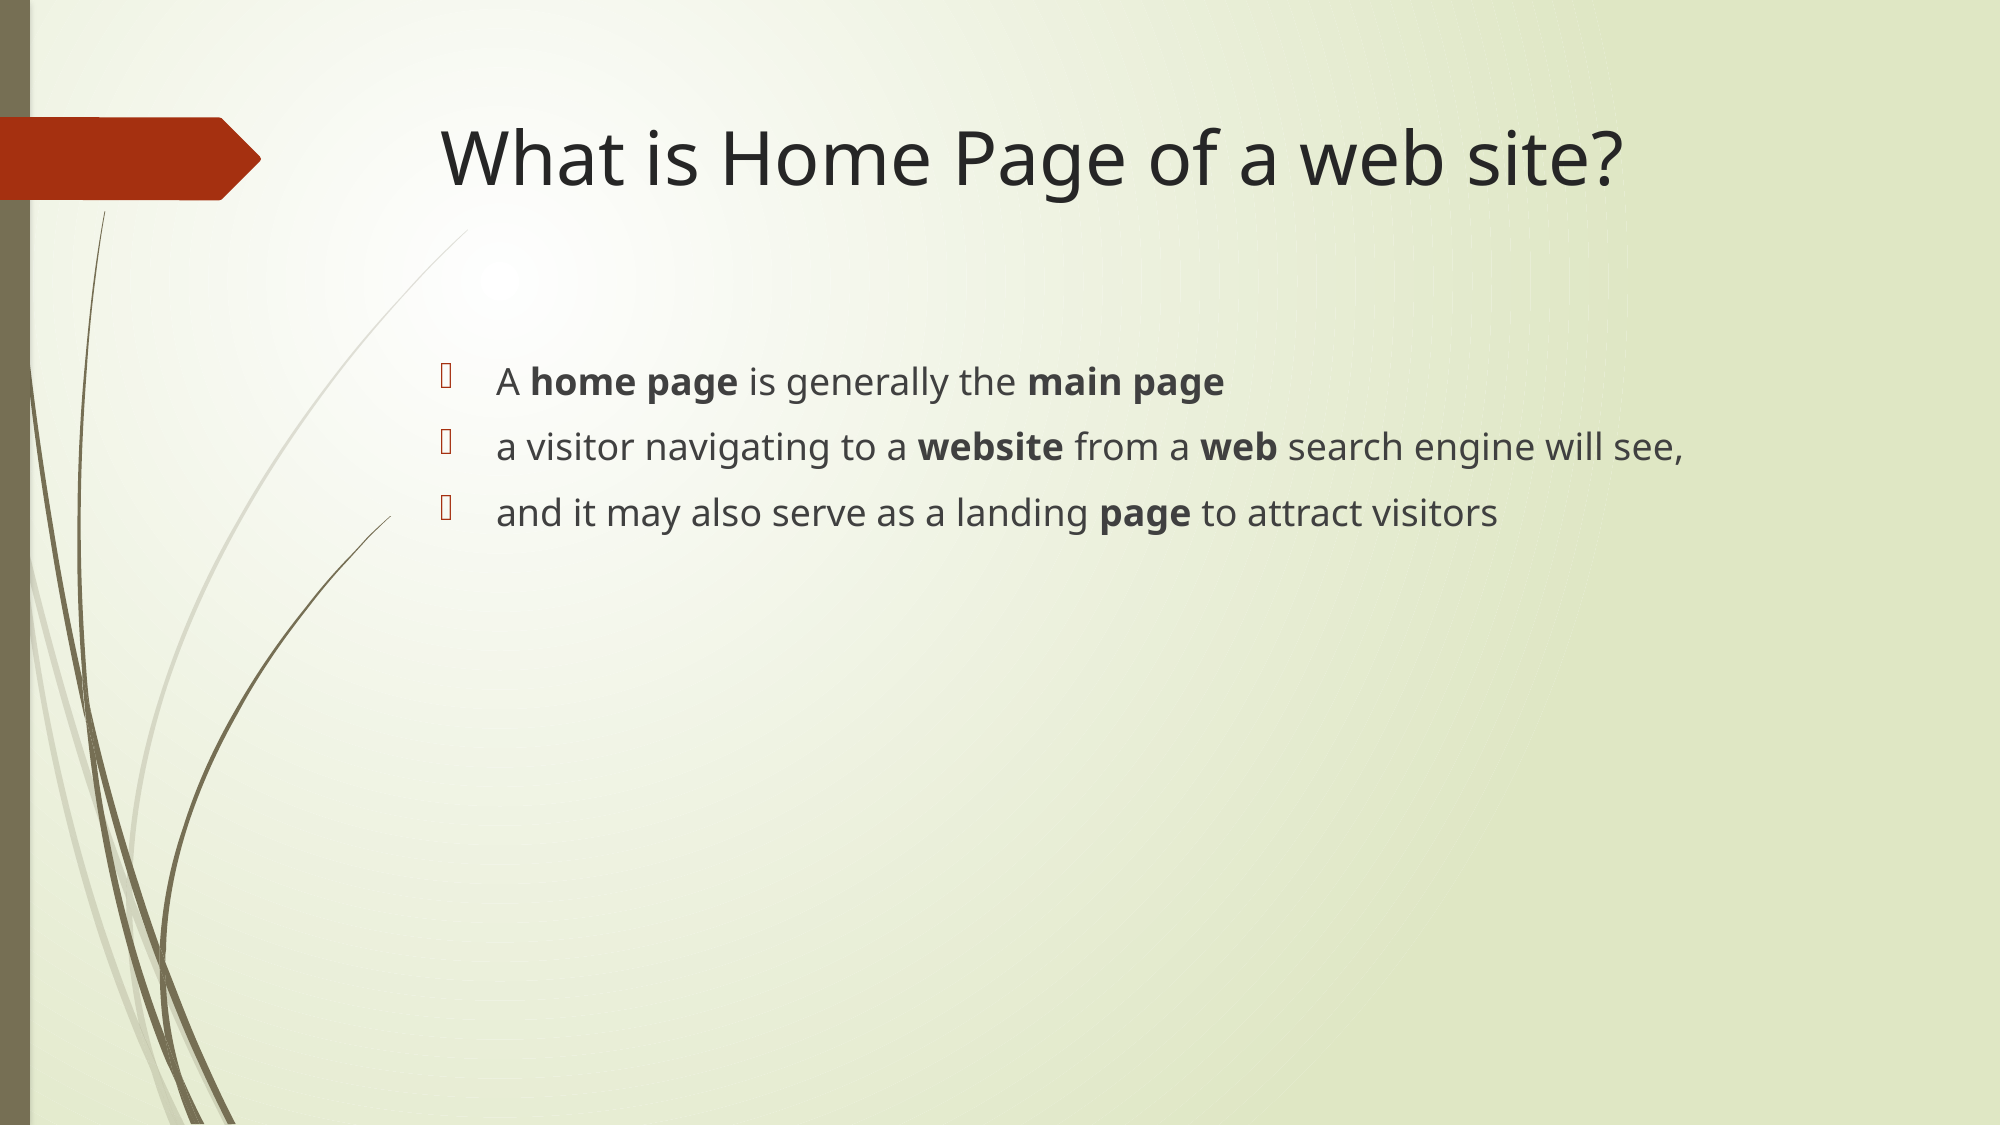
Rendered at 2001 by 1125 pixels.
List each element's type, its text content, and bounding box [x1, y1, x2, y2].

list A home page is generally the main page a visitor navigating to a website from a web search engine will see, and it may also serve as a landing page to attract visitors [424, 350, 1888, 970]
title What is Home Page of a web site? [425, 102, 1888, 313]
